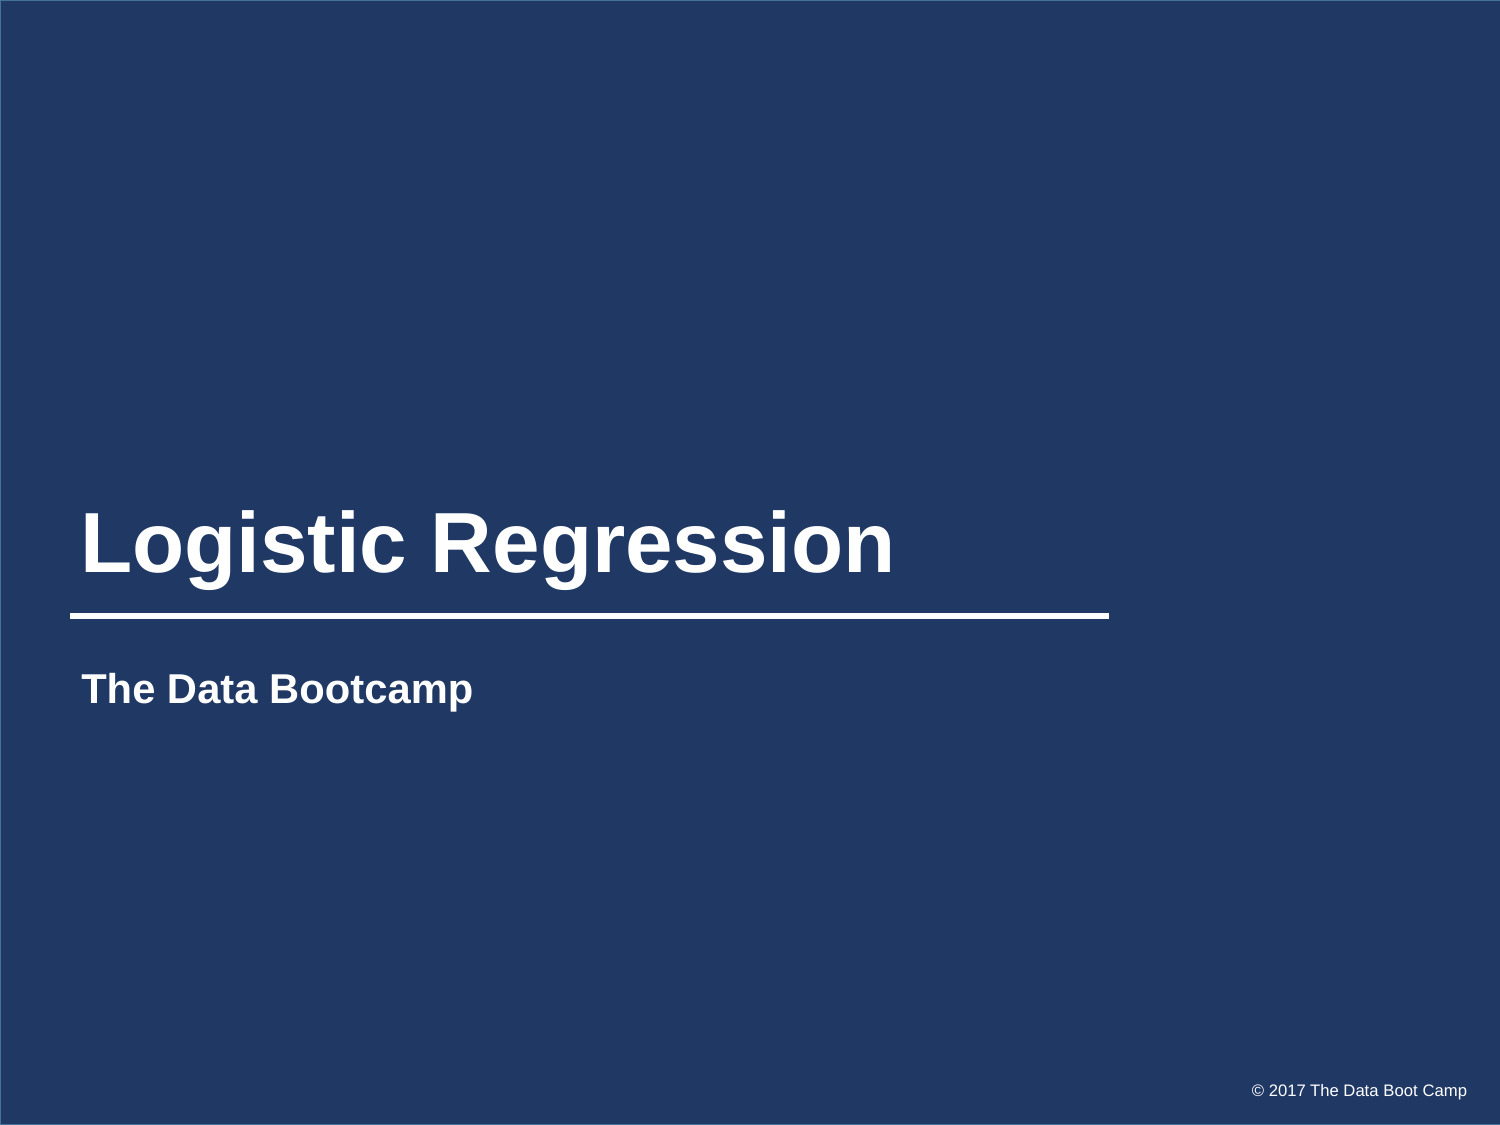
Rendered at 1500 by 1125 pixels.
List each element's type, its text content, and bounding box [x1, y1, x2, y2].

title Logistic Regression [65, 473, 1416, 617]
text_box The Data Bootcamp [69, 650, 508, 725]
